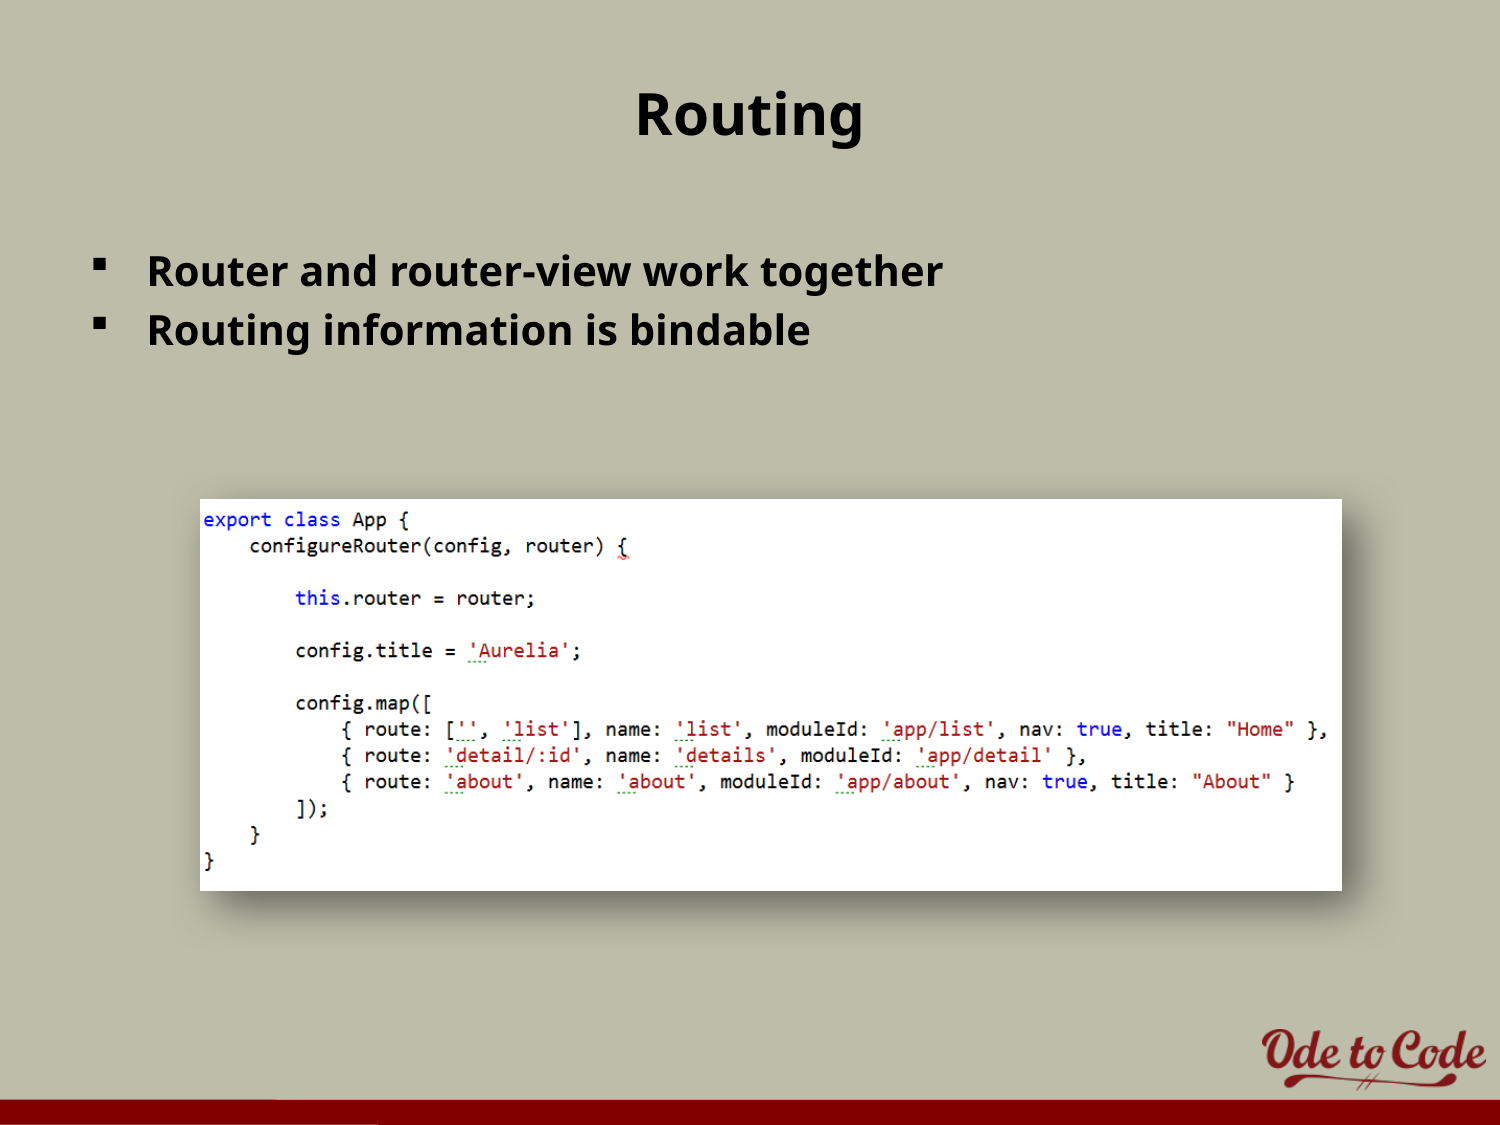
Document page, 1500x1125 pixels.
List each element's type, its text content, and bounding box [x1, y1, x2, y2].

title Routing [74, 49, 1426, 176]
picture [199, 499, 1342, 891]
picture [1262, 1029, 1486, 1091]
list Router and router-view work together Routing information is bindable [74, 237, 1426, 976]
